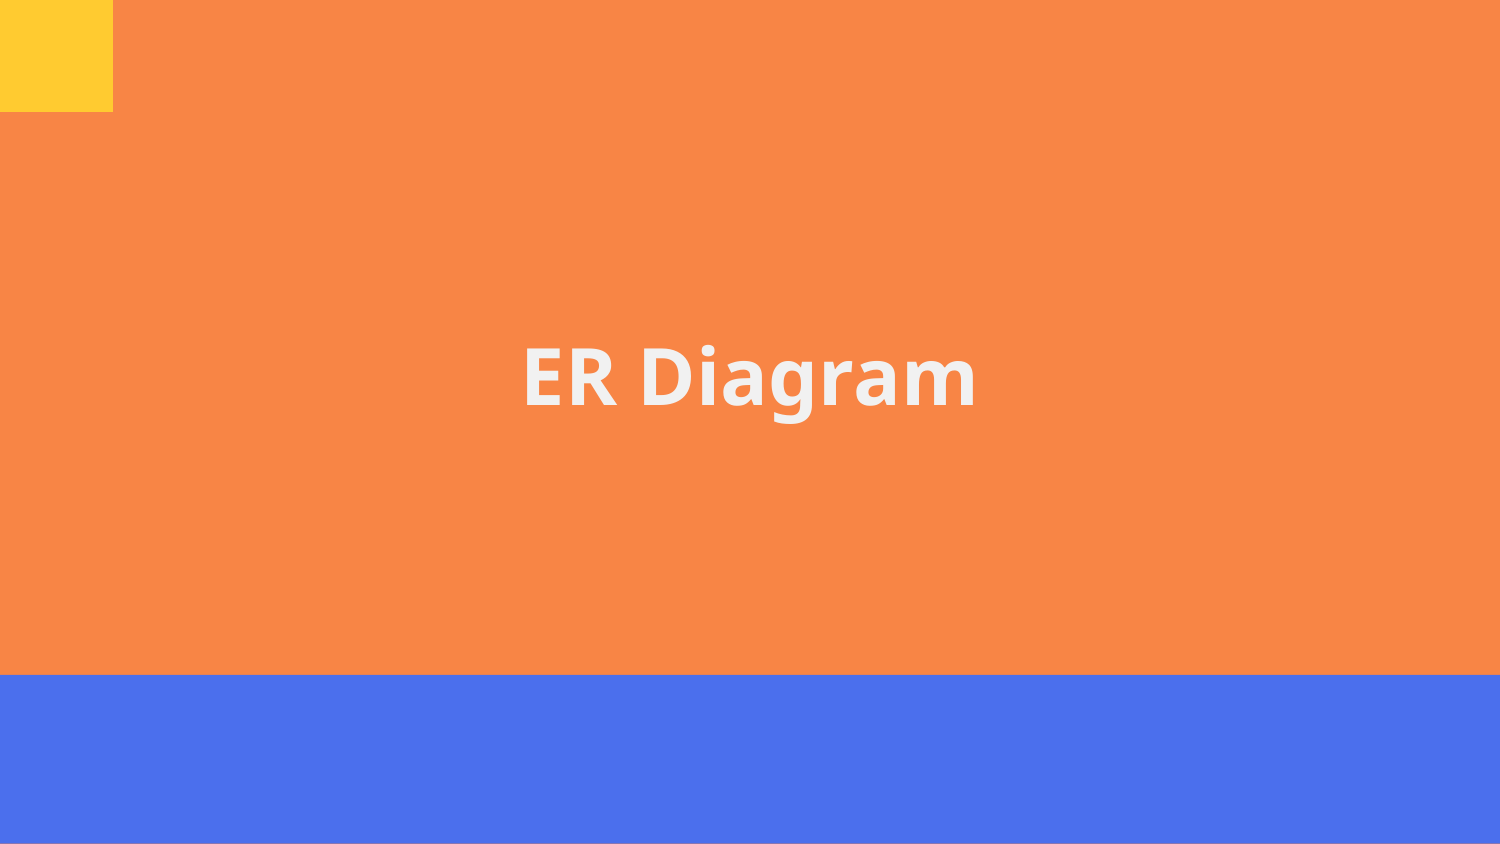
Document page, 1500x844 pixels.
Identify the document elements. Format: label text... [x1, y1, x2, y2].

text_box ER Diagram [240, 325, 1259, 422]
text_box [0, 674, 1500, 844]
text_box [0, 0, 113, 113]
